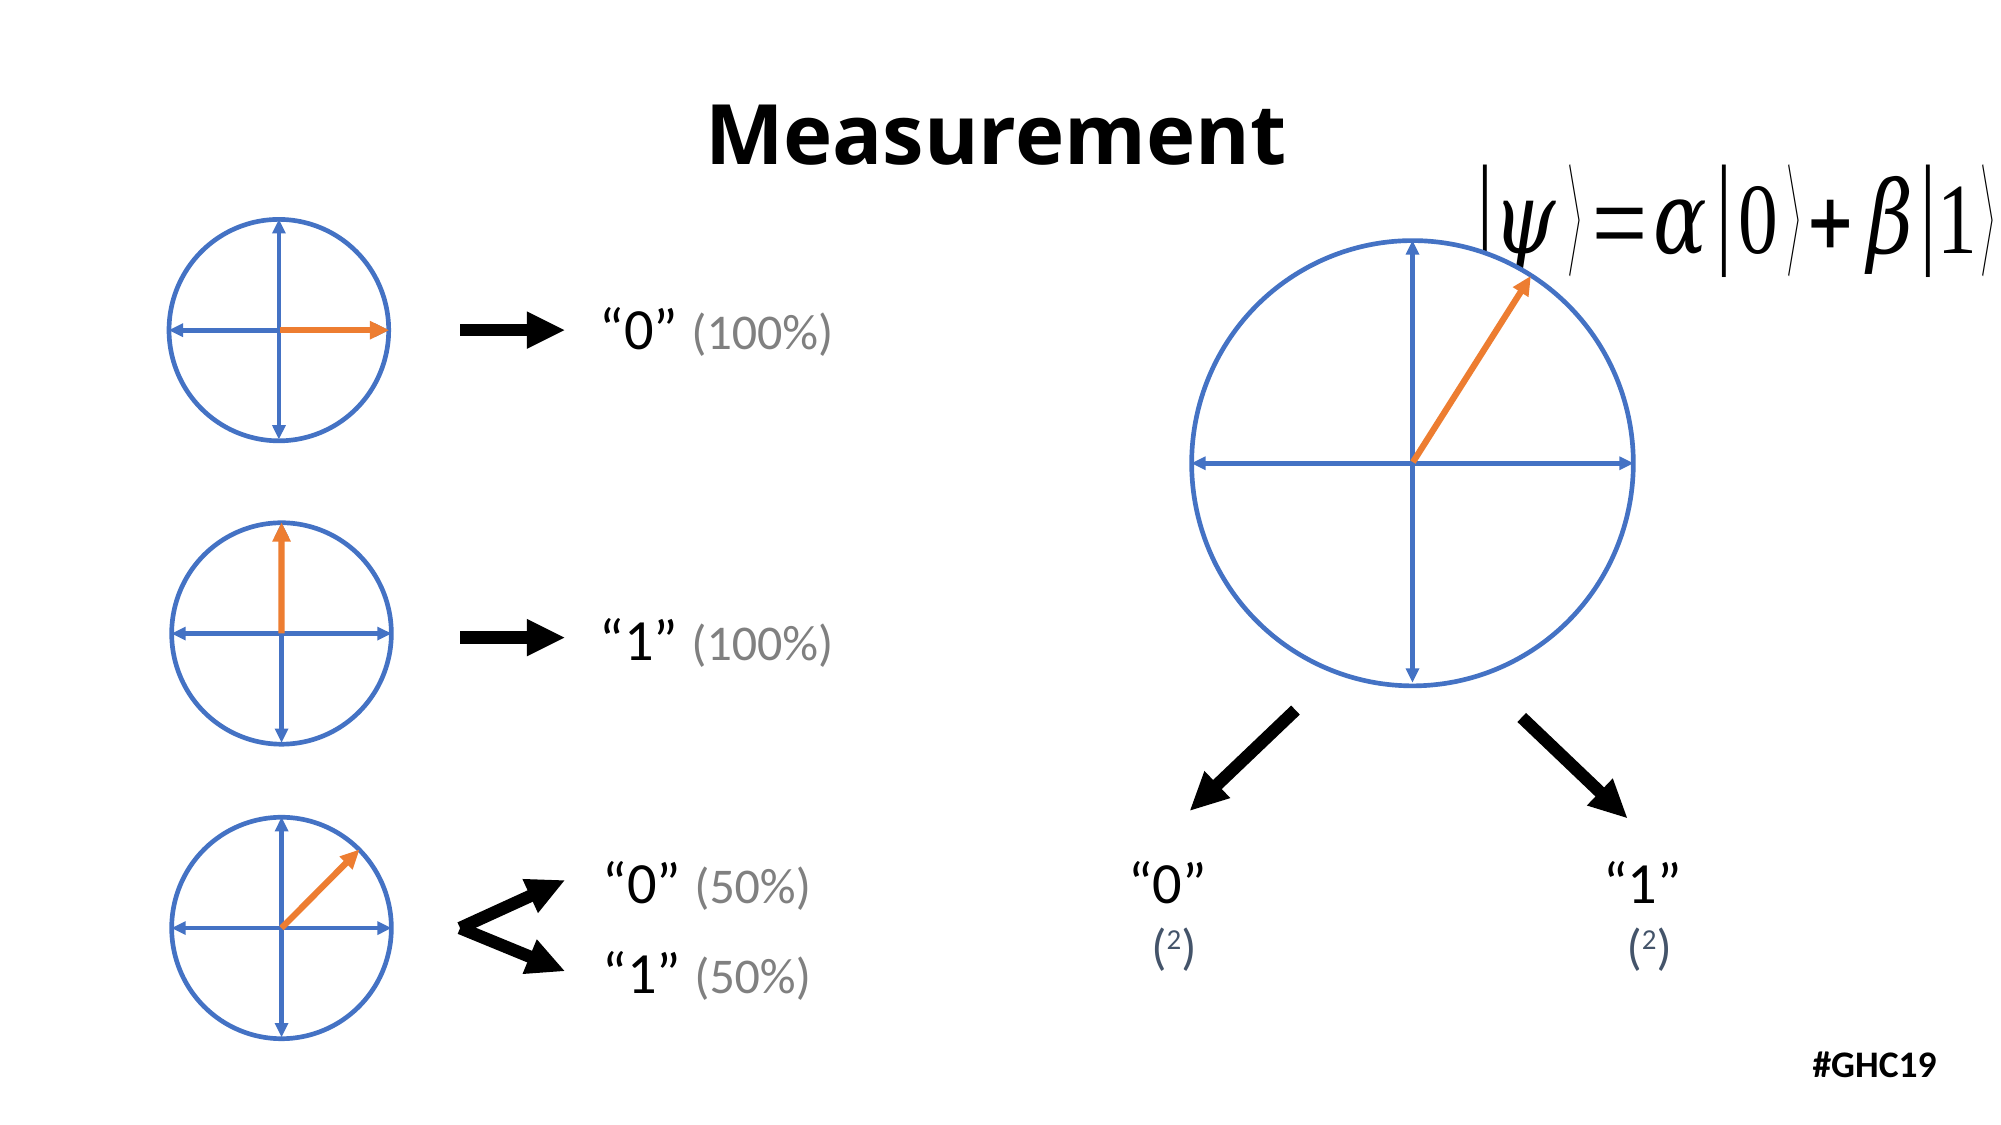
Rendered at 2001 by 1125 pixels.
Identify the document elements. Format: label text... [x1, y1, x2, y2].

text_box [167, 218, 390, 442]
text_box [1190, 710, 1296, 811]
text_box #GHC19 [1797, 1033, 1952, 1093]
text_box “1” (50%) [565, 928, 848, 1013]
text_box “0” (100%) [564, 283, 869, 369]
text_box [281, 849, 360, 928]
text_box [1412, 276, 1531, 463]
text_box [460, 928, 565, 971]
text_box “1” (100%) [564, 594, 869, 680]
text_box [1521, 717, 1628, 818]
text_box [170, 521, 393, 746]
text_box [460, 880, 565, 928]
text_box “0” (50%) [565, 837, 848, 923]
text_box [170, 816, 393, 1040]
text_box [1190, 239, 1635, 687]
text_box Measurement [101, 74, 1891, 189]
